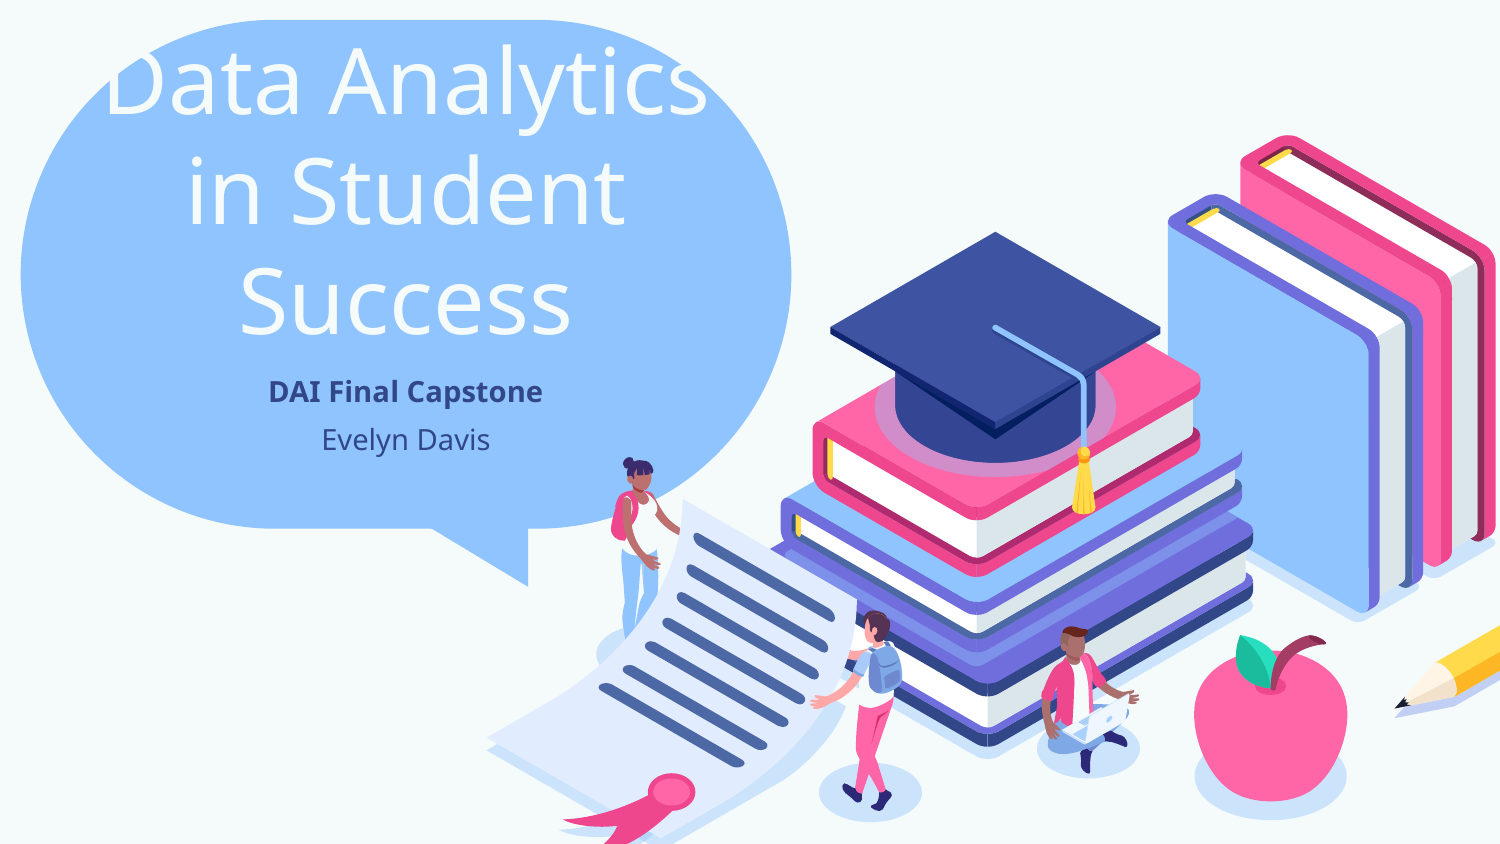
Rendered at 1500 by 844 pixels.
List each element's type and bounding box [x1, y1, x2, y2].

text_box [20, 19, 792, 588]
text_box [486, 134, 1500, 844]
